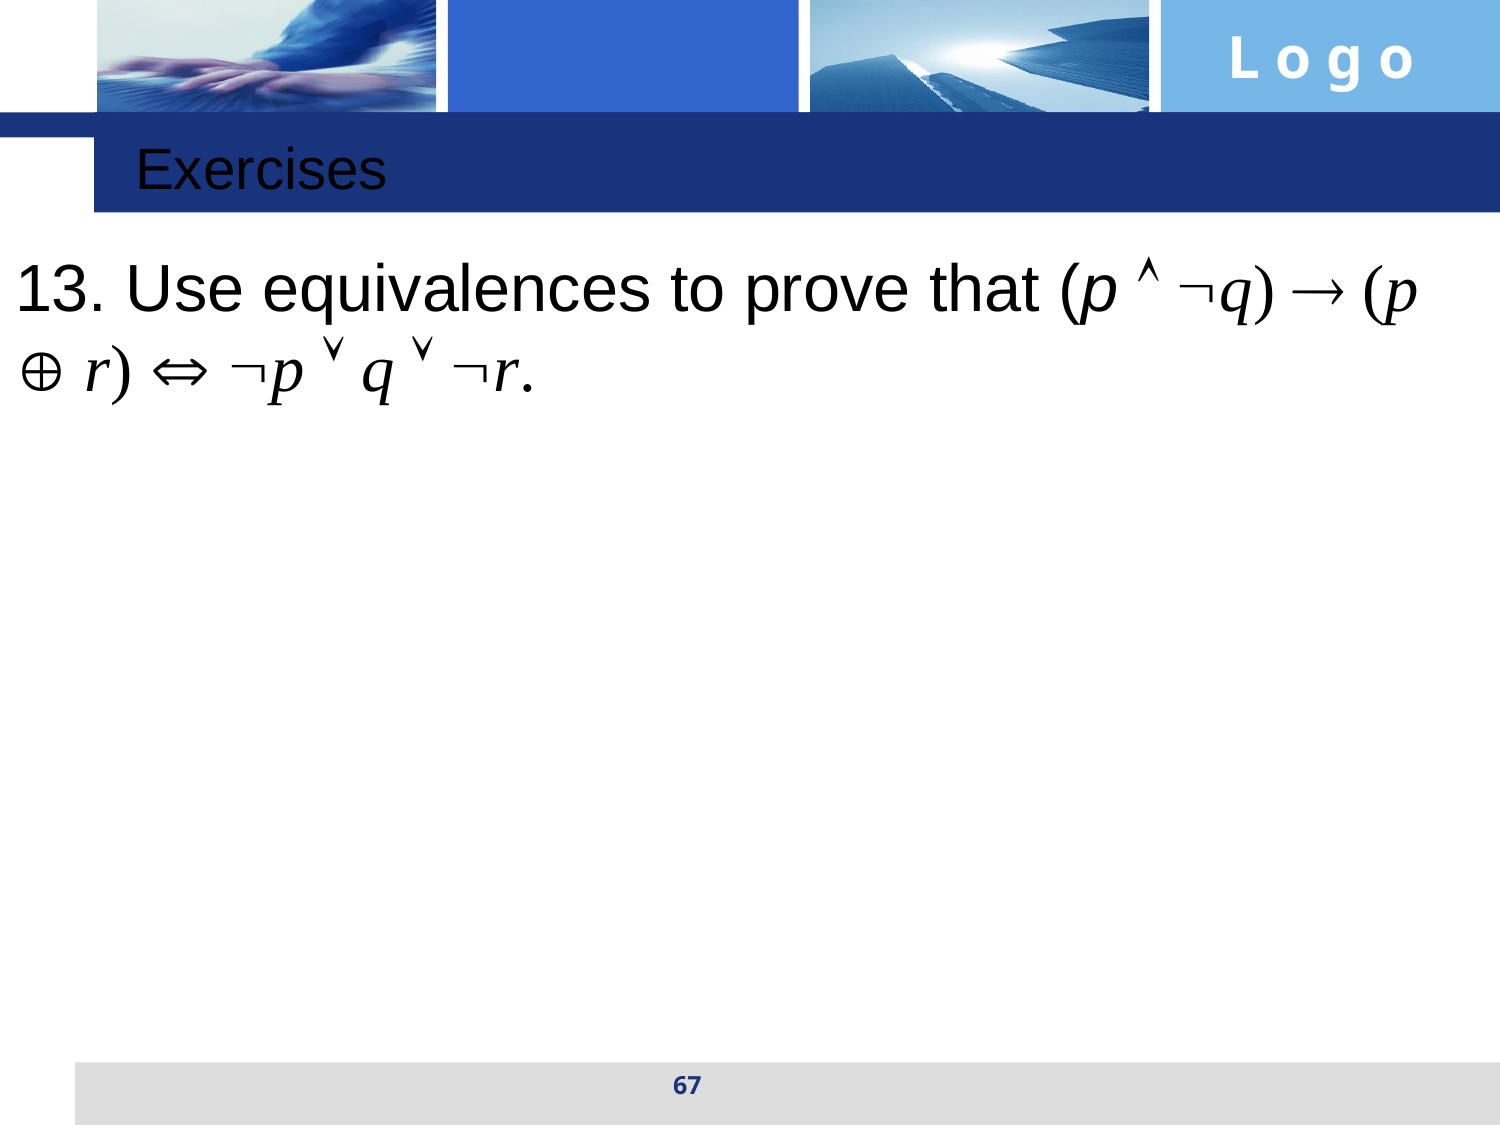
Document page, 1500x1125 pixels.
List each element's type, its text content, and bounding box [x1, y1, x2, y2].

text_box 67 [512, 1062, 863, 1116]
title Exercises [120, 120, 1400, 213]
picture [810, 0, 1150, 112]
list 13. Use equivalences to prove that (p  q)  (p  r)  p  q  r. [0, 237, 1500, 1013]
picture [97, 0, 437, 112]
